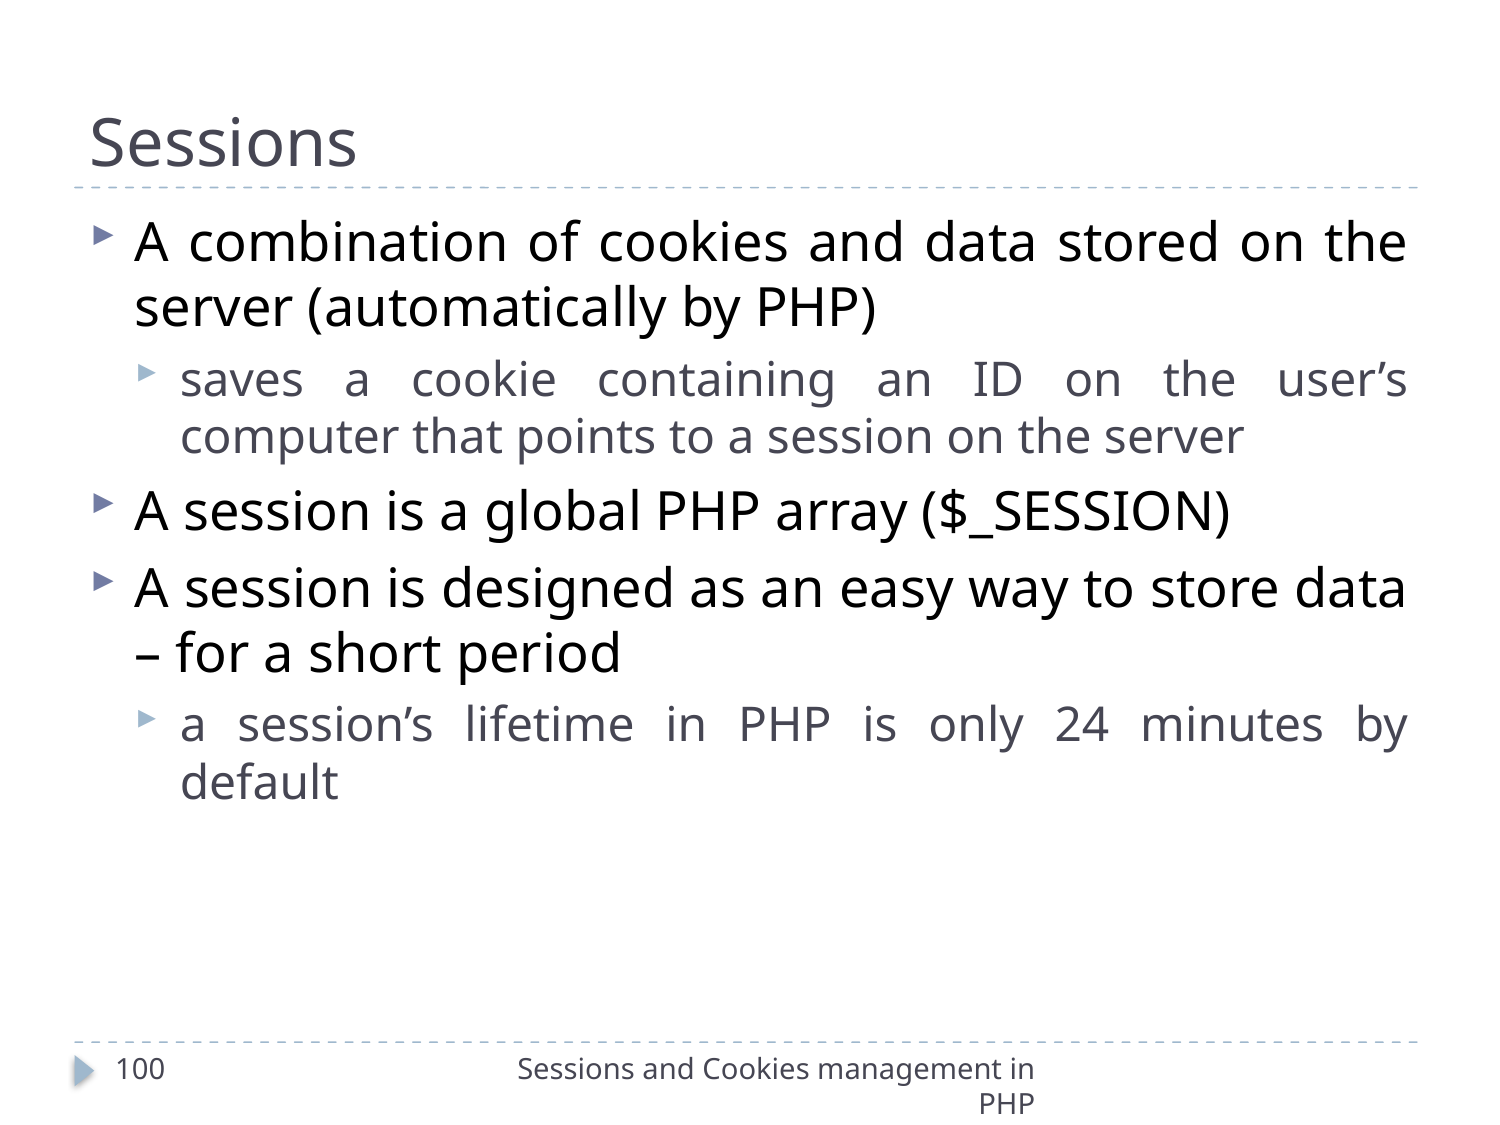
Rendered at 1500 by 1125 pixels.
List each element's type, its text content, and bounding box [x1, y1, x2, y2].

text_box A combination of cookies and data stored on the server (automatically by PHP) saves a cookie containing an ID on the user’s computer that points to a session on the server A session is a global PHP array ($_SESSION) A session is designed as an easy way to store data – for a short period a session’s lifetime in PHP is only 24 minutes by default [75, 200, 1425, 1010]
text_box Sessions [75, 24, 1425, 188]
text_box 100 [100, 1042, 426, 1103]
text_box Sessions and Cookies management in PHP [475, 1042, 1051, 1103]
